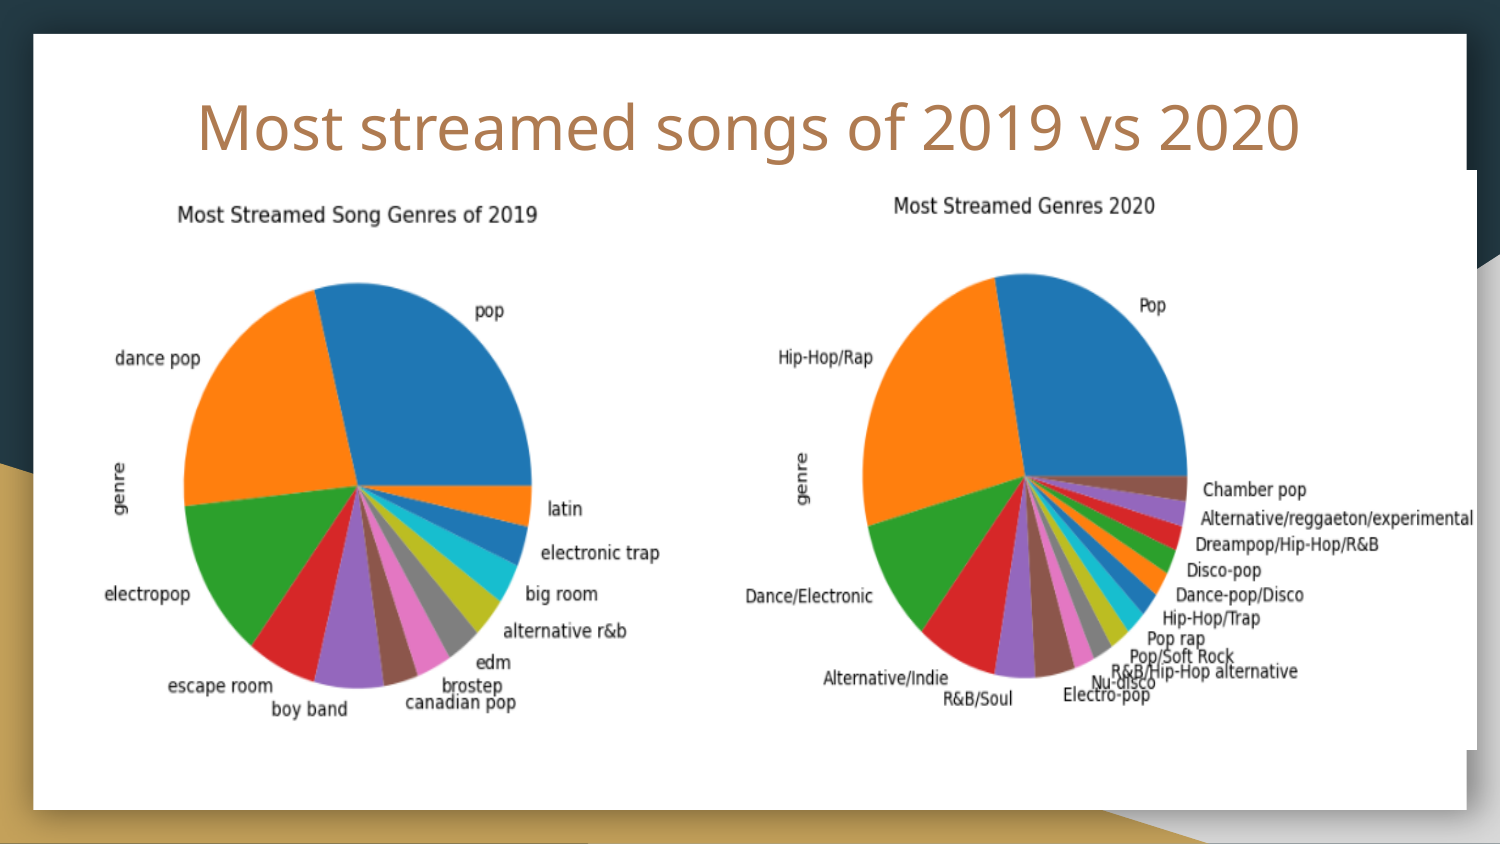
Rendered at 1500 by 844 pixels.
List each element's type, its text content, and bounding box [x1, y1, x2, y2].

picture [68, 188, 665, 750]
title Most streamed songs of 2019 vs 2020 [134, 72, 1366, 230]
picture [703, 170, 1477, 750]
